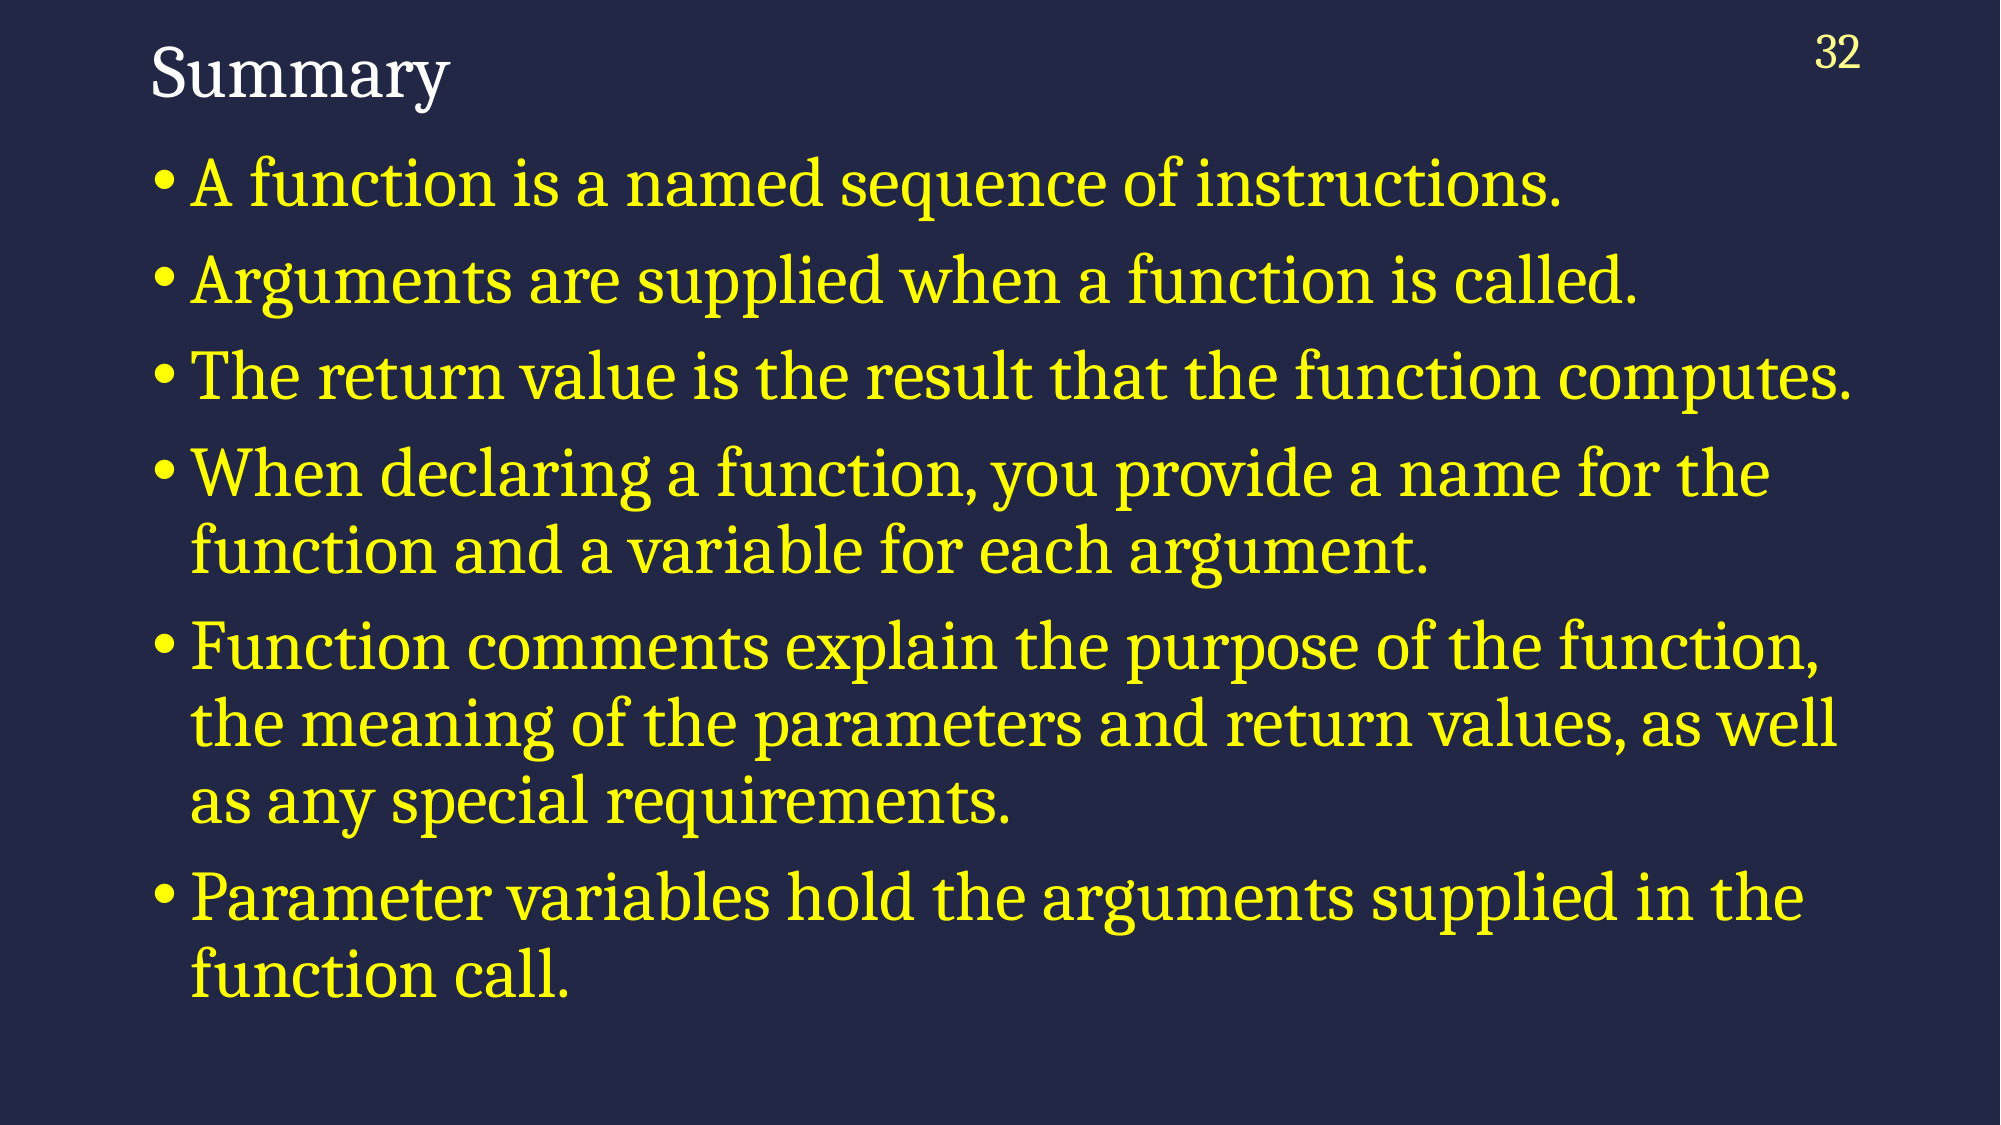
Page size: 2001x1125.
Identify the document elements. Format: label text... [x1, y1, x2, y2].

list A function is a named sequence of instructions. Arguments are supplied when a function is called. The return value is the result that the function computes. When declaring a function, you provide a name for the function and a variable for each argument. Function comments explain the purpose of the function, the meaning of the parameters and return values, as well as any special requirements. Parameter variables hold the arguments supplied in the function call. [137, 137, 1877, 1038]
slide_number 32 [1760, 18, 1877, 79]
title Summary [137, 22, 1877, 125]
